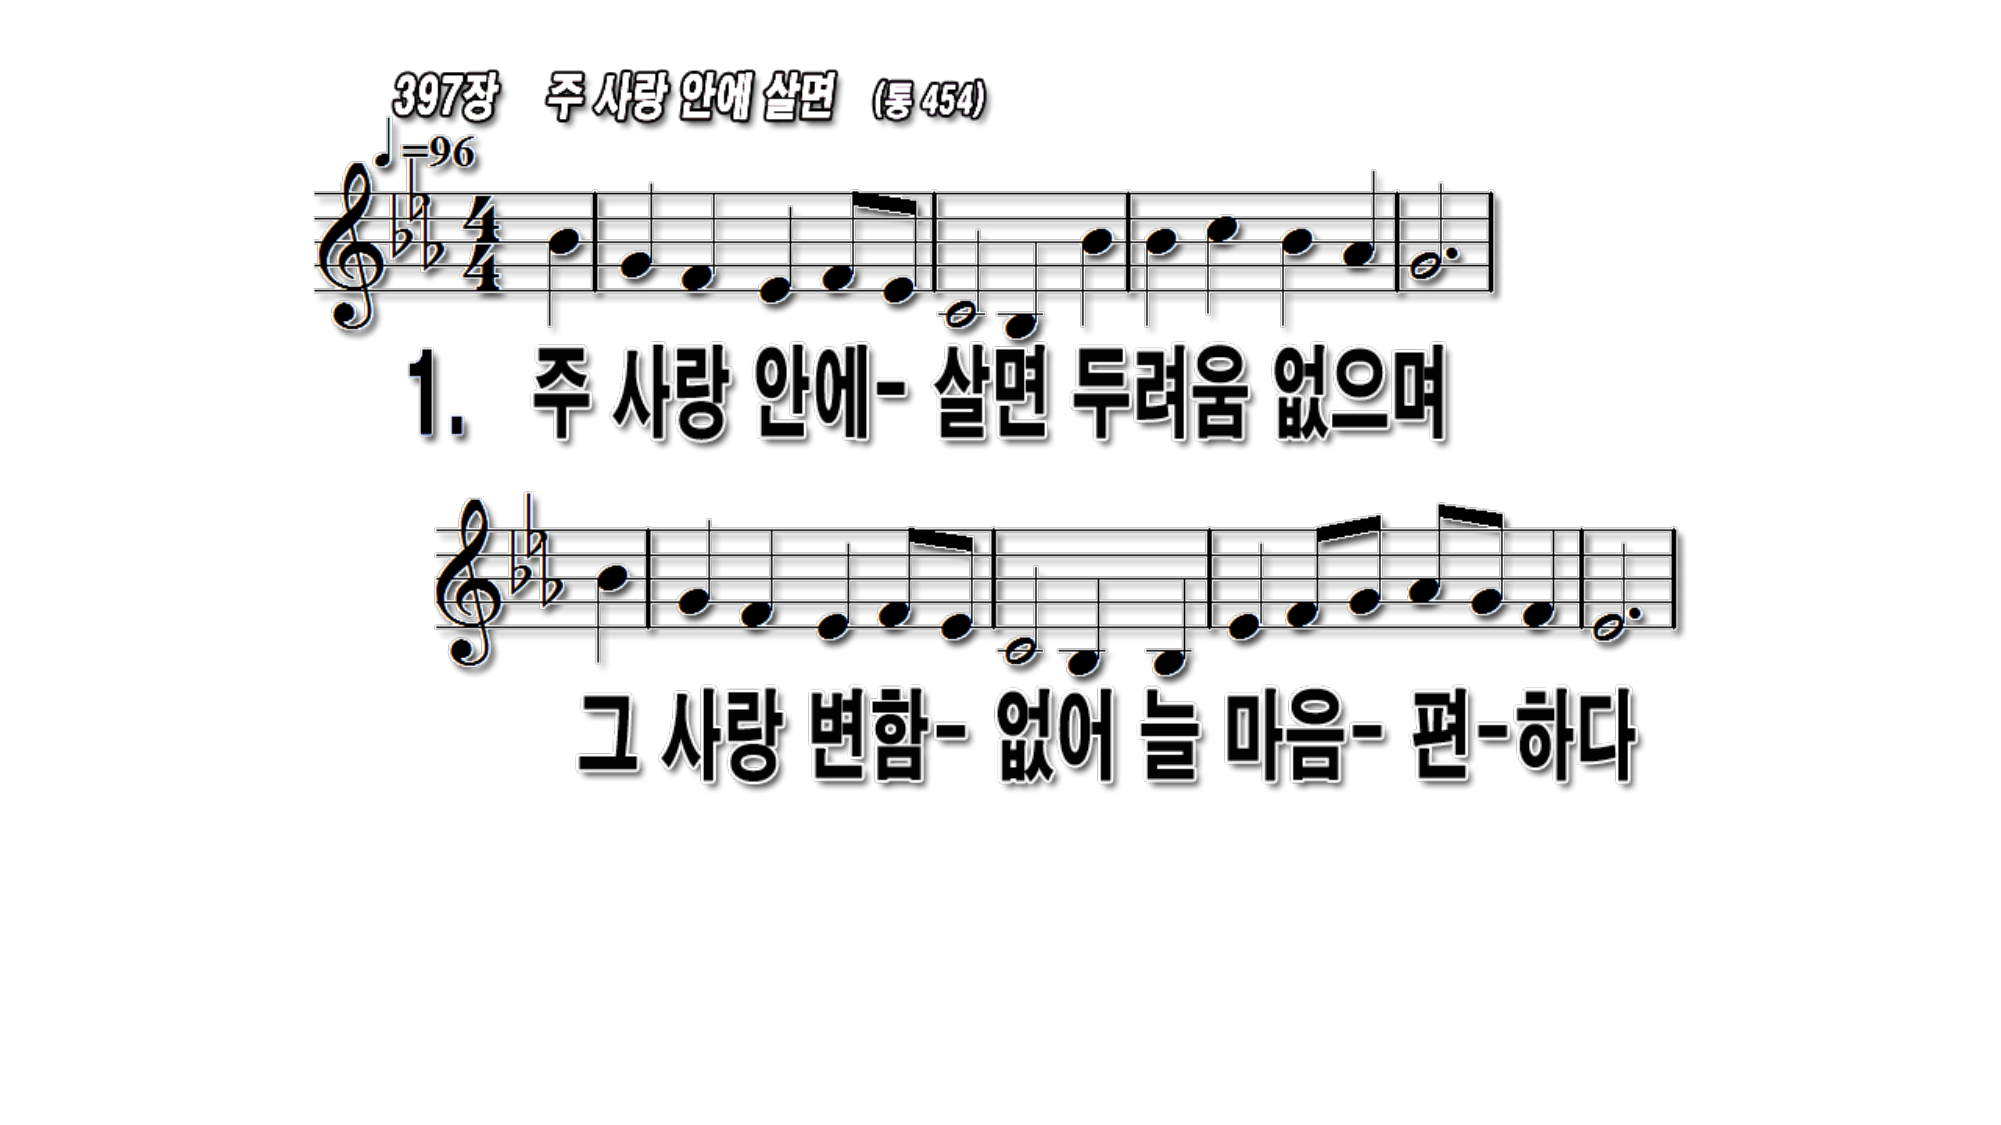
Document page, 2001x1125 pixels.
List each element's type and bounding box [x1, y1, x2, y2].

picture [249, 0, 1750, 835]
